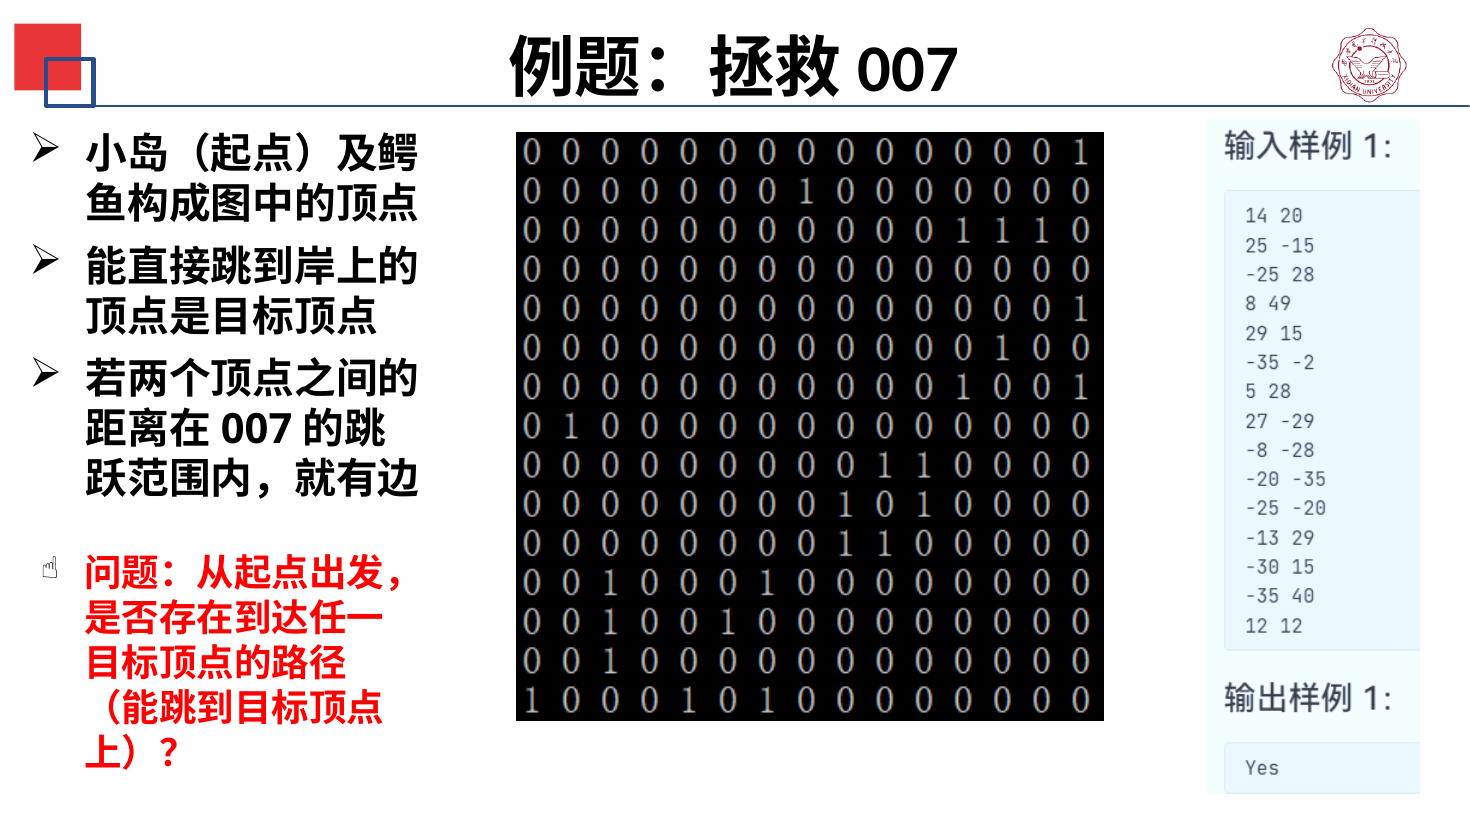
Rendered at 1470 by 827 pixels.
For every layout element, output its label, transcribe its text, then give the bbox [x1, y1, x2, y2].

text_box [12, 21, 83, 92]
text_box [44, 57, 96, 108]
picture [516, 132, 1104, 721]
text_box 问题：从起点出发，是否存在到达任一目标顶点的路径（能跳到目标顶点上）？ [26, 542, 428, 782]
picture [1204, 119, 1421, 794]
text_box 小岛（起点）及鳄鱼构成图中的顶点 能直接跳到岸上的顶点是目标顶点 若两个顶点之间的距离在007的跳跃范围内，就有边 [14, 119, 440, 532]
text_box 例题：拯救007 [191, 19, 1276, 105]
picture [1325, 16, 1421, 105]
